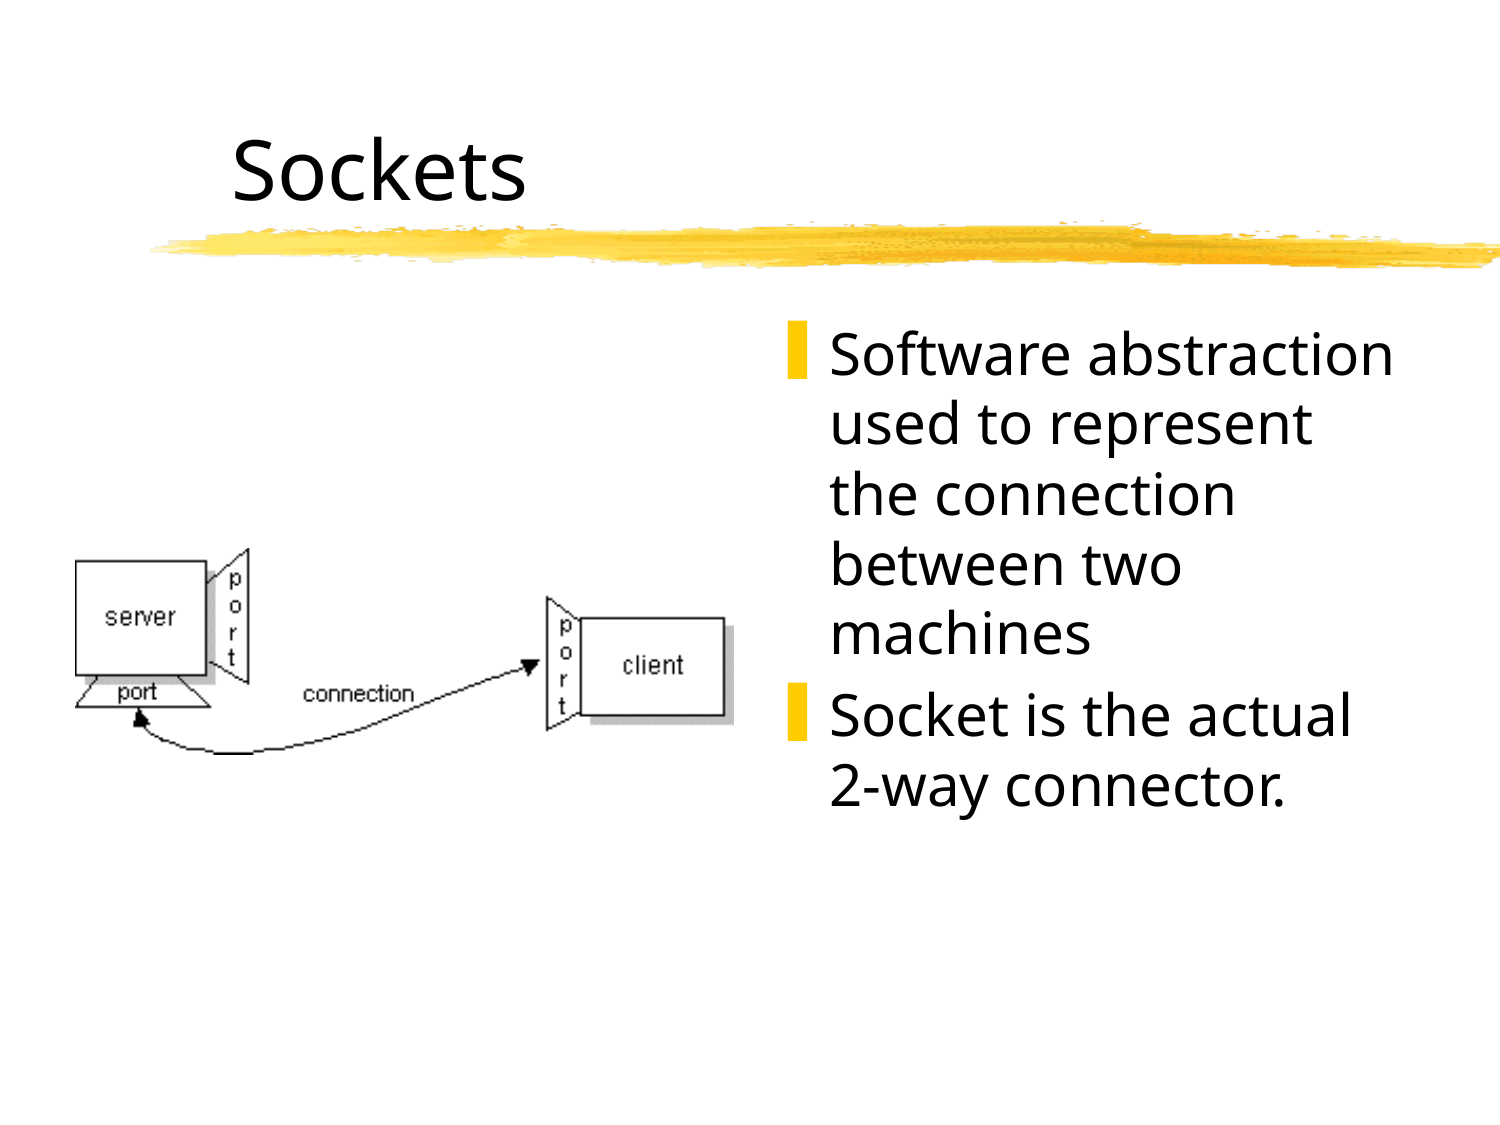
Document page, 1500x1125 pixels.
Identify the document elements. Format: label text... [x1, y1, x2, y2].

picture [150, 215, 1500, 279]
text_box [74, 548, 734, 755]
title Sockets [66, 37, 1342, 225]
list Software abstraction used to represent the connection between two machines Socket is the actual 2-way connector. [758, 309, 1417, 994]
